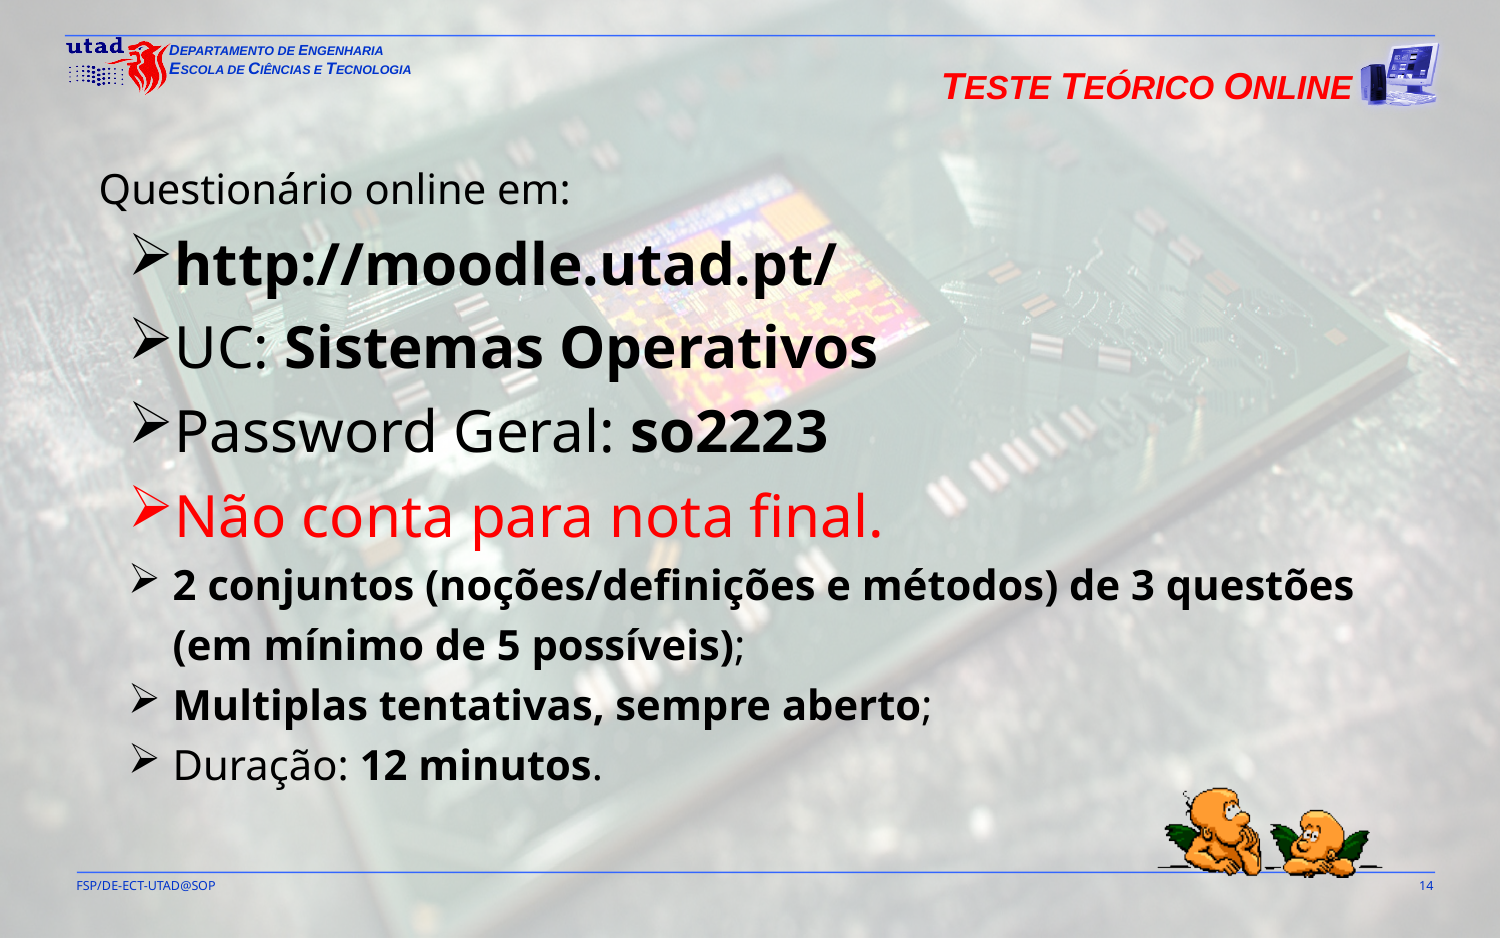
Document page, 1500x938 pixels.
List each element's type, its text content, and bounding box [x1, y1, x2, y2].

title TESTE TEÓRICO ONLINE [493, 31, 1365, 101]
picture [1352, 33, 1447, 115]
picture [64, 35, 172, 97]
text_box Questionário online em: http://moodle.utad.pt/ UC: Sistemas Operativos Password Geral: so2223 Não conta para nota final. 2 conjuntos (noções/definições e métodos) de 3 questões (em mínimo de 5 possíveis); Multiplas tentativas, sempre aberto; Duração: 12 minutos. [88, 147, 1412, 794]
picture [776, 783, 1435, 878]
